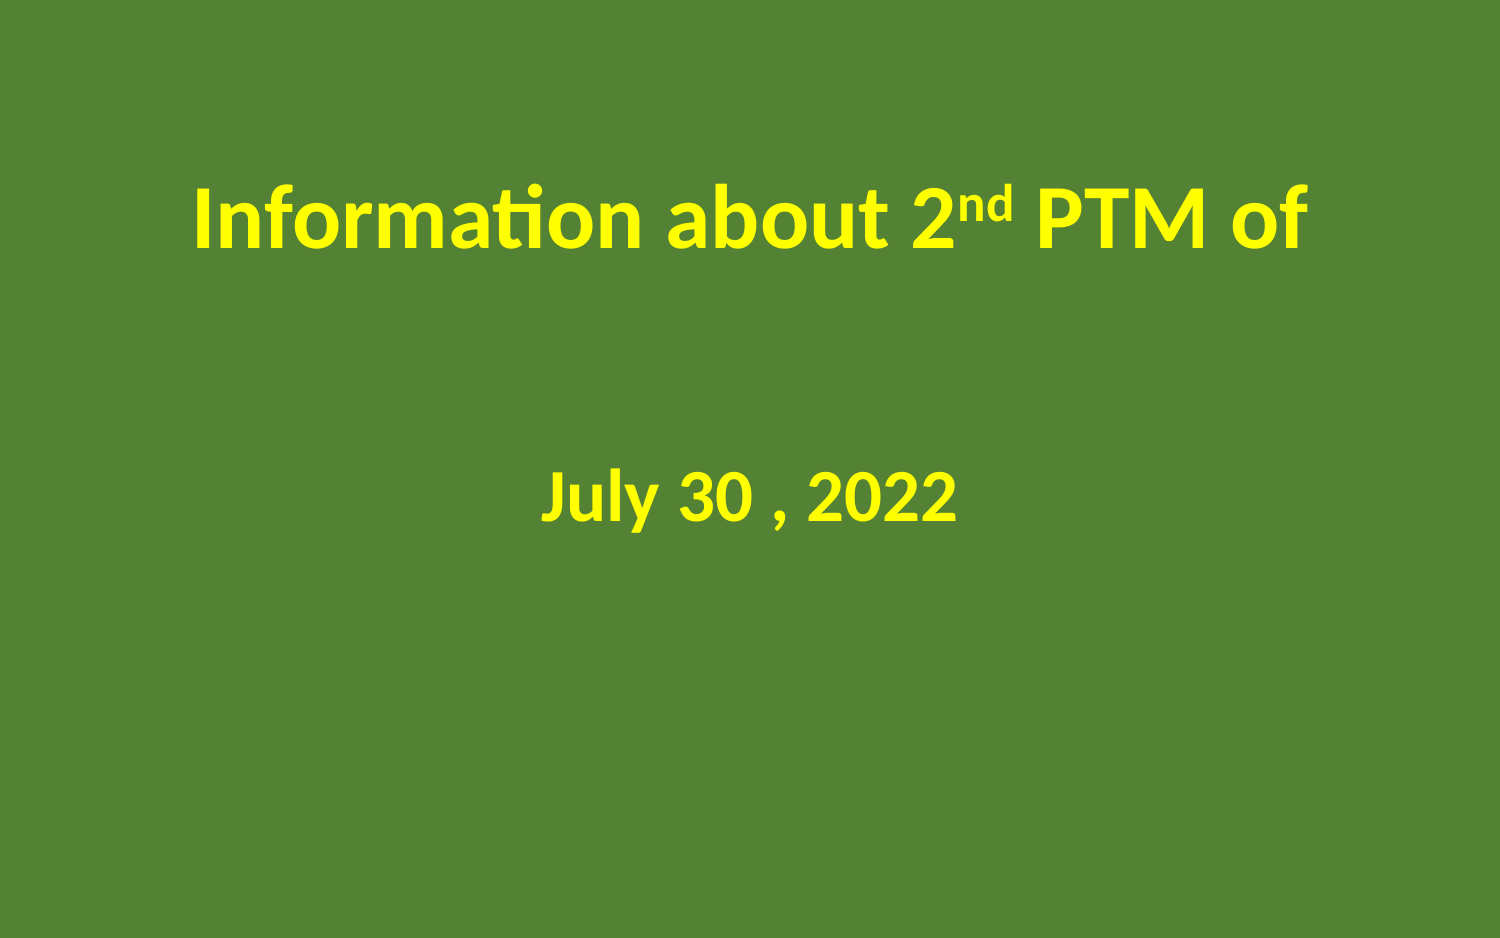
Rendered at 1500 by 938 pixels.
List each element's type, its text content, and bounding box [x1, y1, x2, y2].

text_box Information about 2nd PTM of July 30 , 2022 [34, 4, 1466, 710]
